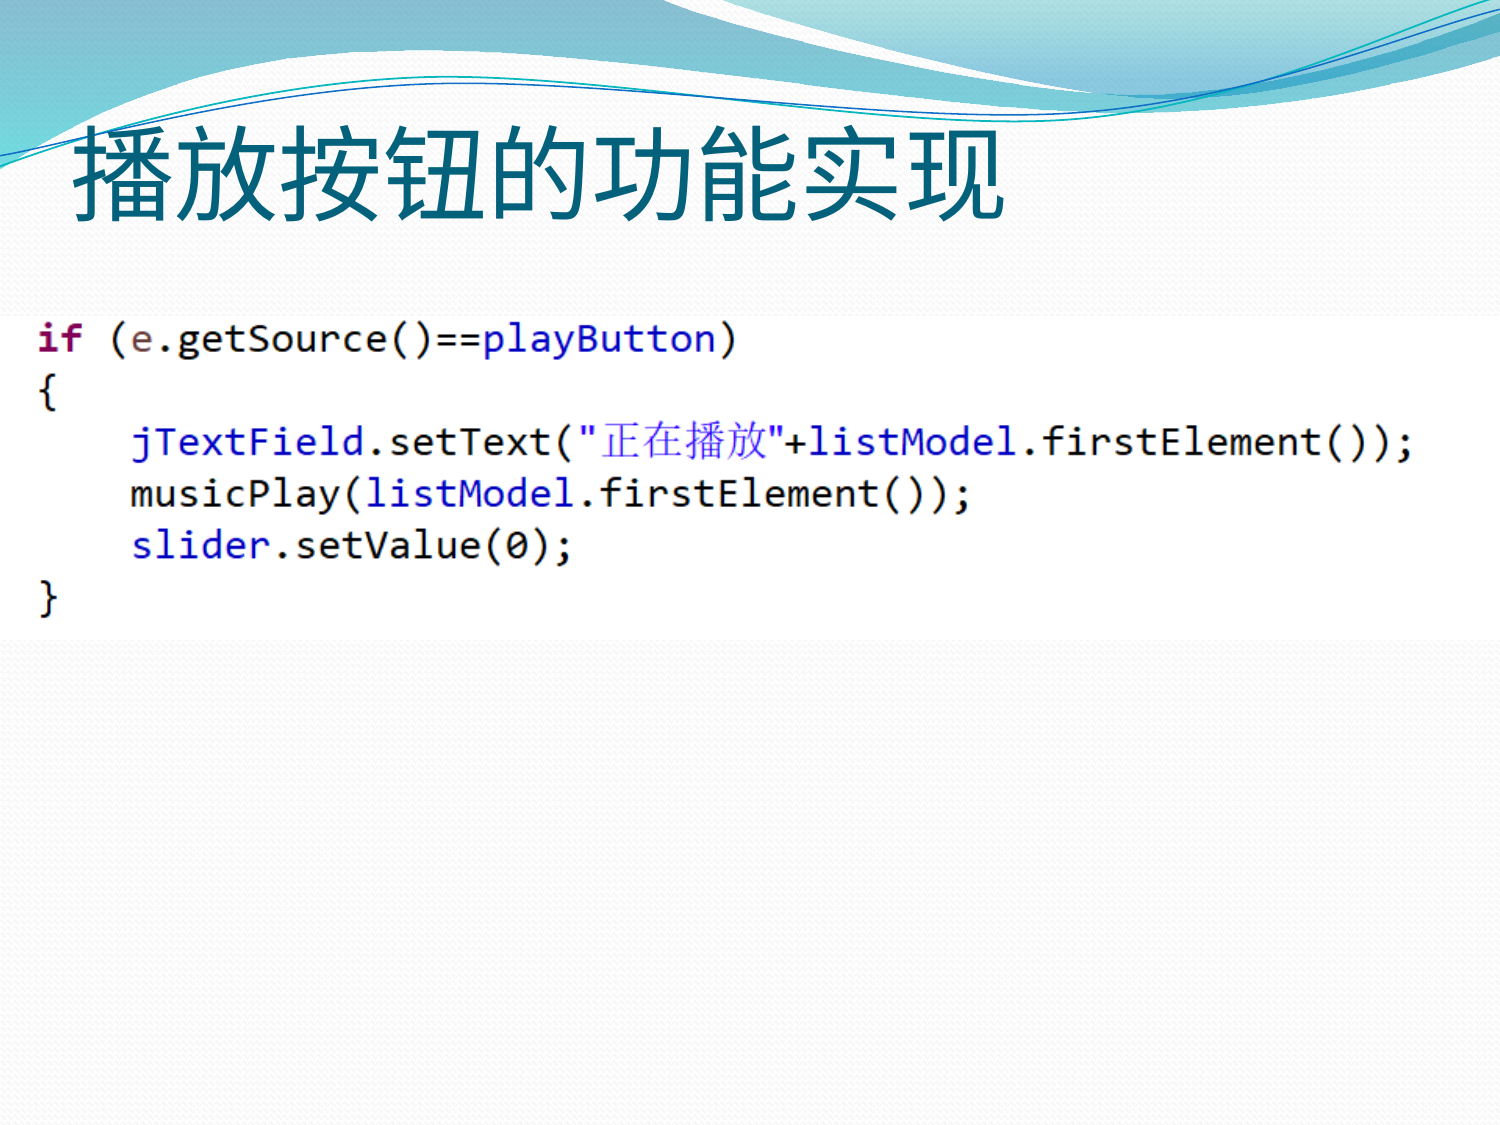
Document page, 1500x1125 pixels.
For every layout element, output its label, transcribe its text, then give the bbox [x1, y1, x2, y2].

title 播放按钮的功能实现 [70, 46, 1421, 235]
picture [0, 316, 1500, 641]
